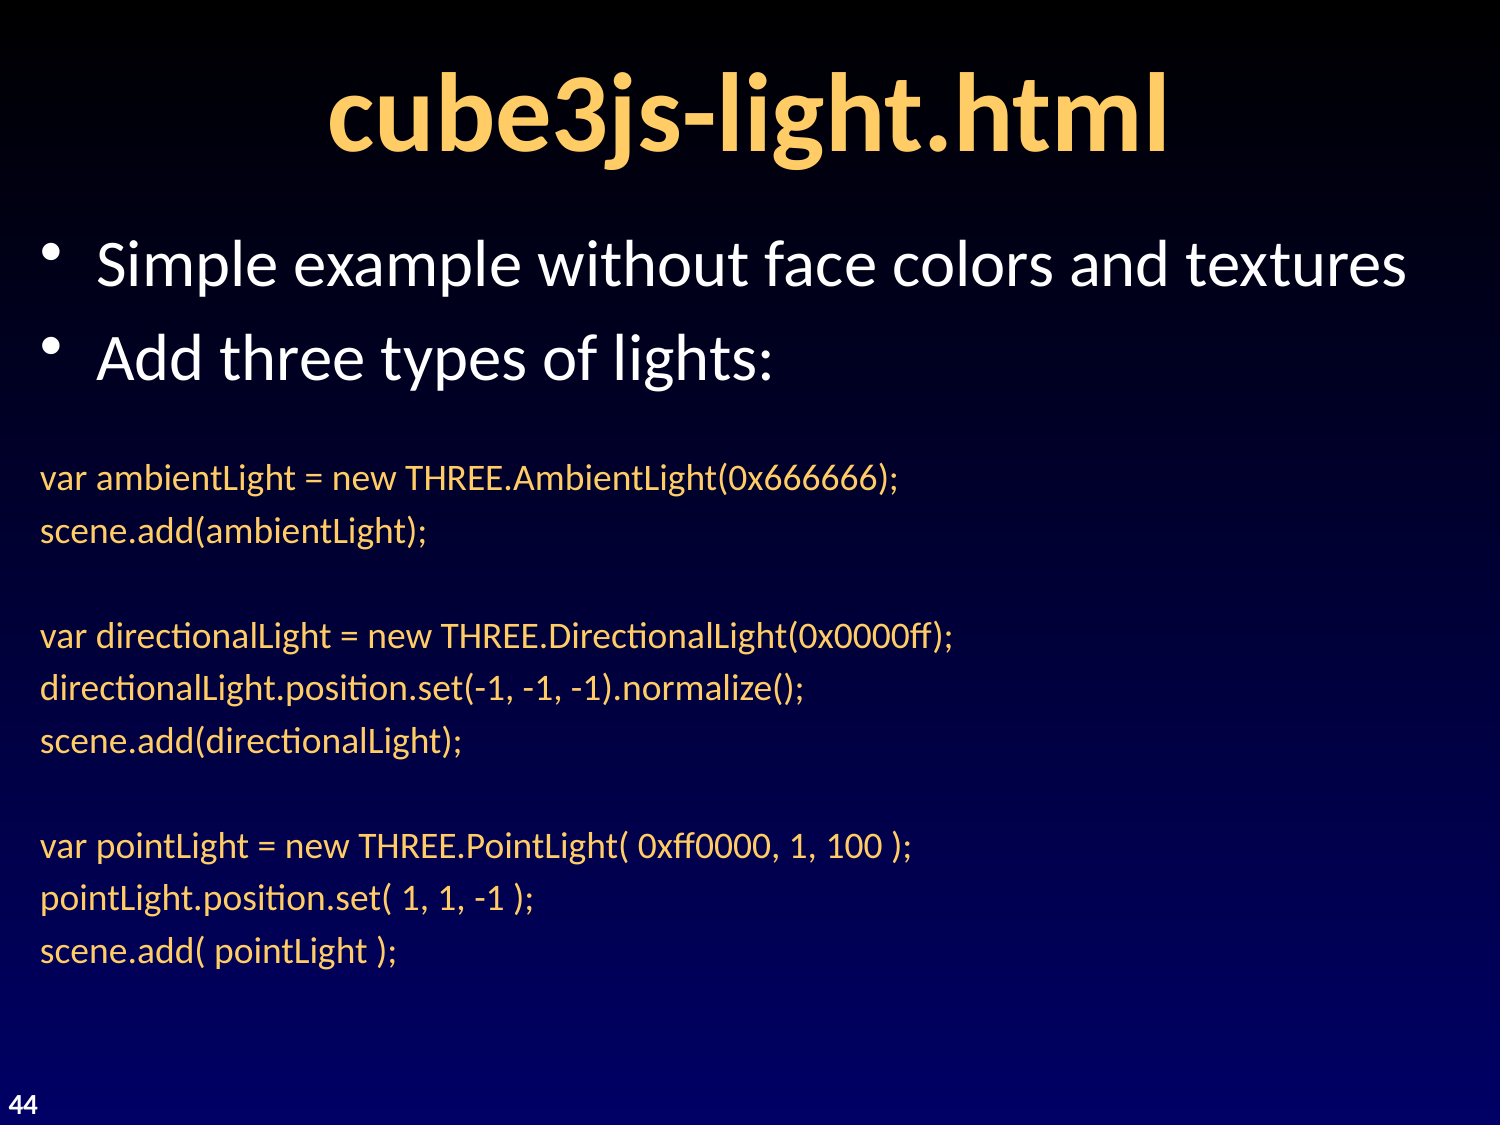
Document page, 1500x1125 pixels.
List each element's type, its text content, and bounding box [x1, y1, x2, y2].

slide_number 44 [0, 1078, 93, 1125]
title cube3js-light.html [24, 24, 1475, 188]
list Simple example without face colors and textures Add three types of lights: var ambientLight = new THREE.AmbientLight(0x666666); scene.add(ambientLight); var directionalLight = new THREE.DirectionalLight(0x0000ff); directionalLight.position.set(-1, -1, -1).normalize(); scene.add(directionalLight); var pointLight = new THREE.PointLight( 0xff0000, 1, 100 ); pointLight.position.set( 1, 1, -1 ); scene.add( pointLight ); [24, 212, 1475, 1055]
